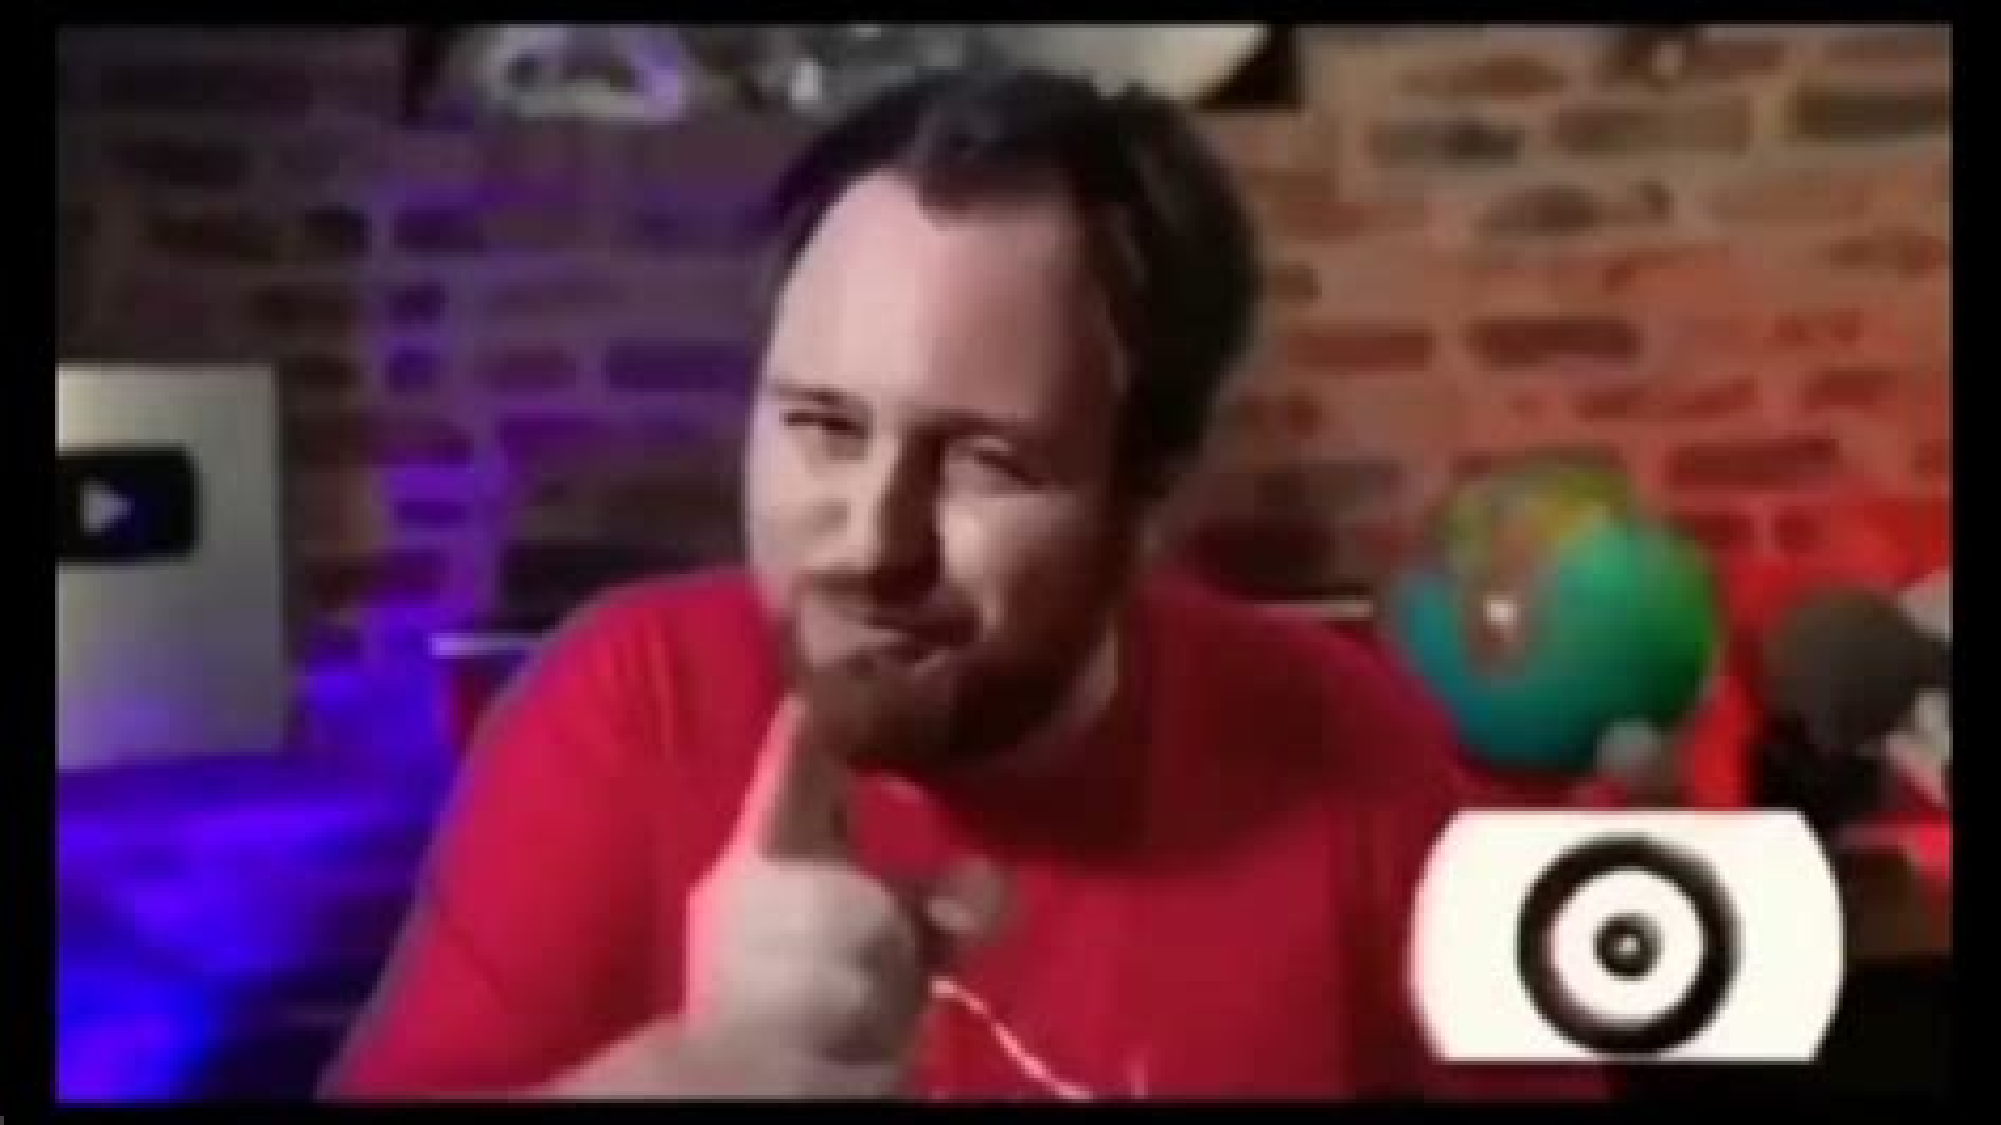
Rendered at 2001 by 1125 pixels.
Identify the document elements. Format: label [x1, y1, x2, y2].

list [0, 0, 2000, 1125]
